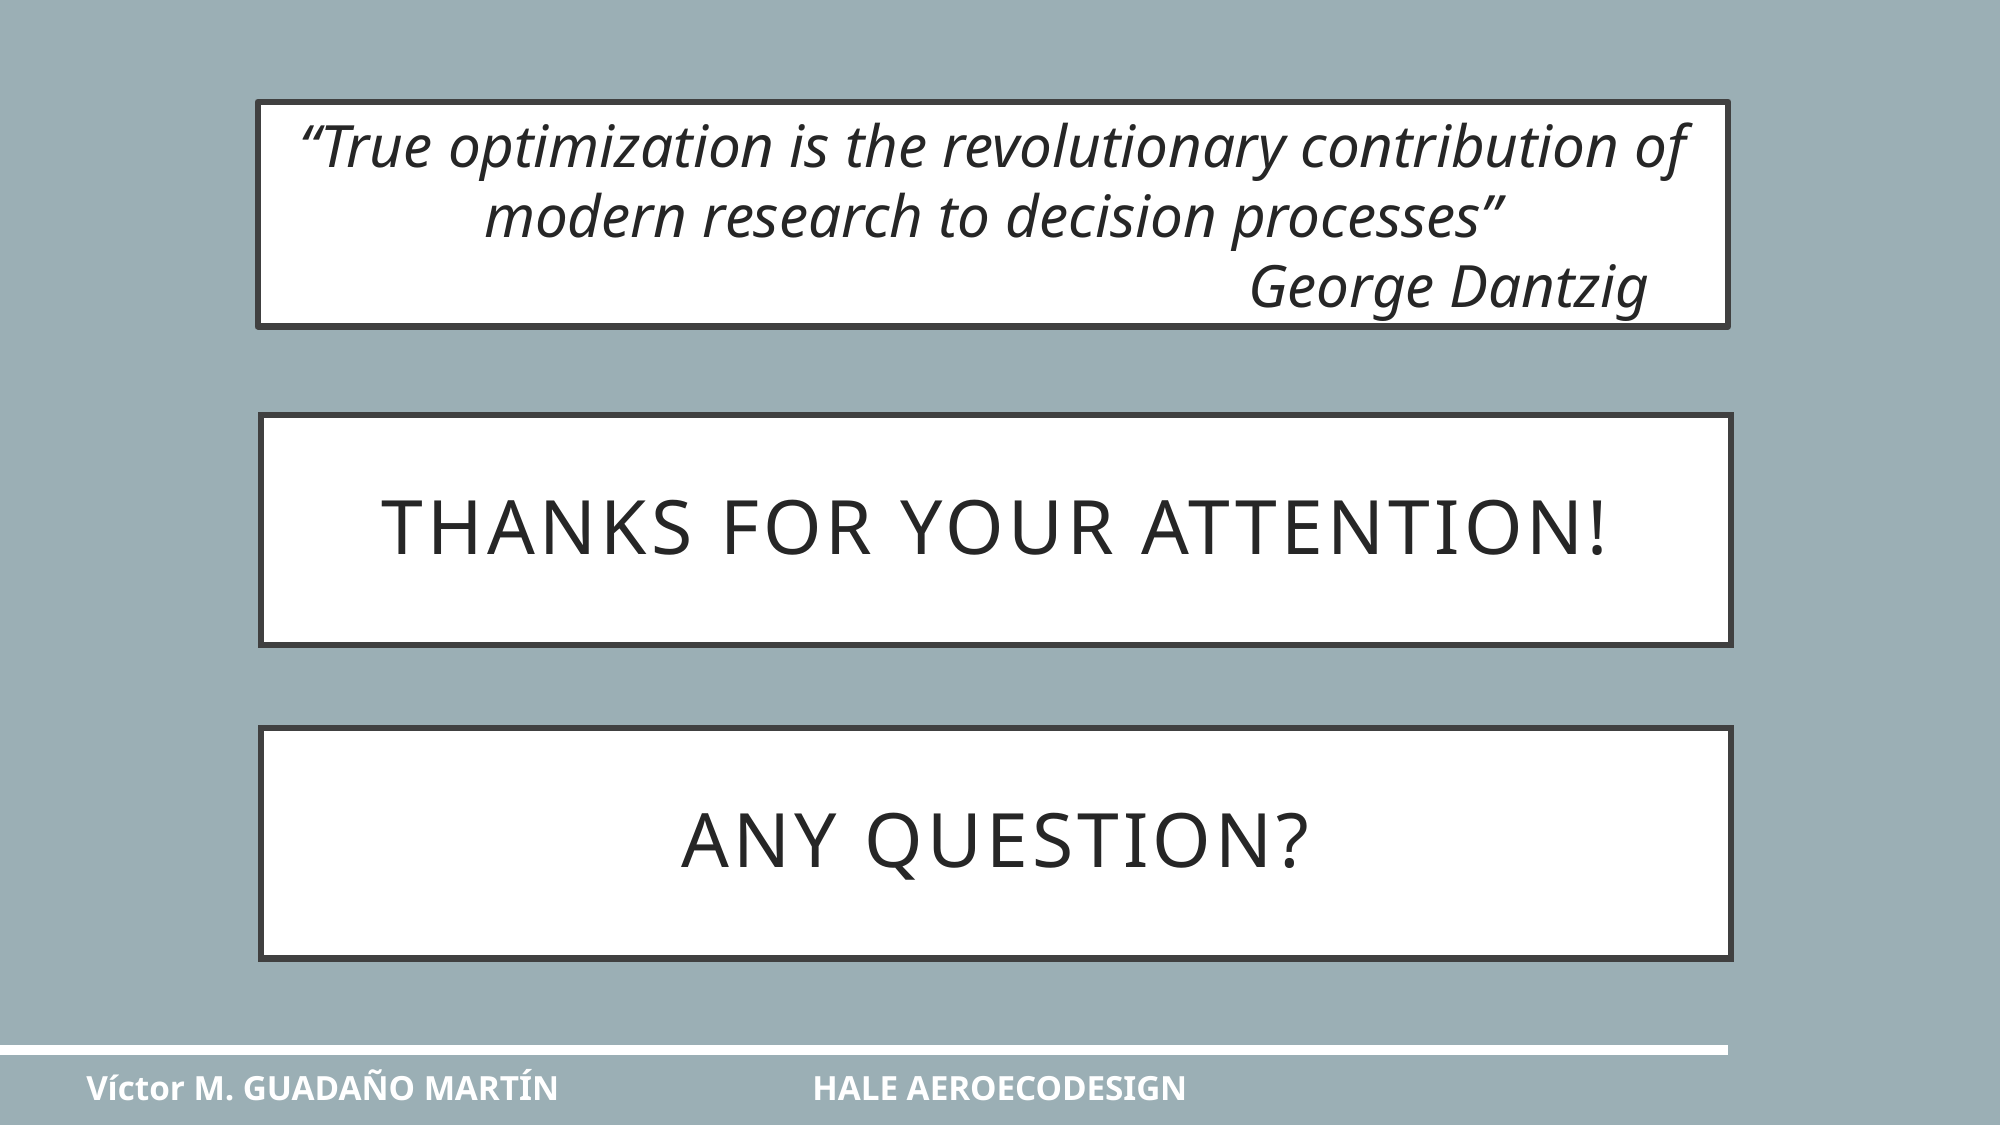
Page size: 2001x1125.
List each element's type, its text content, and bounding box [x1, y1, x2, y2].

text_box ANY QUESTION? [260, 728, 1732, 959]
title Thanks for your attention! [258, 412, 1734, 648]
text_box HALE AEROECODESIGN [761, 1059, 1239, 1125]
text_box Víctor M. GUADAÑO MARTÍN [71, 1059, 598, 1125]
text_box “True optimization is the revolutionary contribution of modern research to decision processes” George Dantzig [257, 101, 1729, 327]
